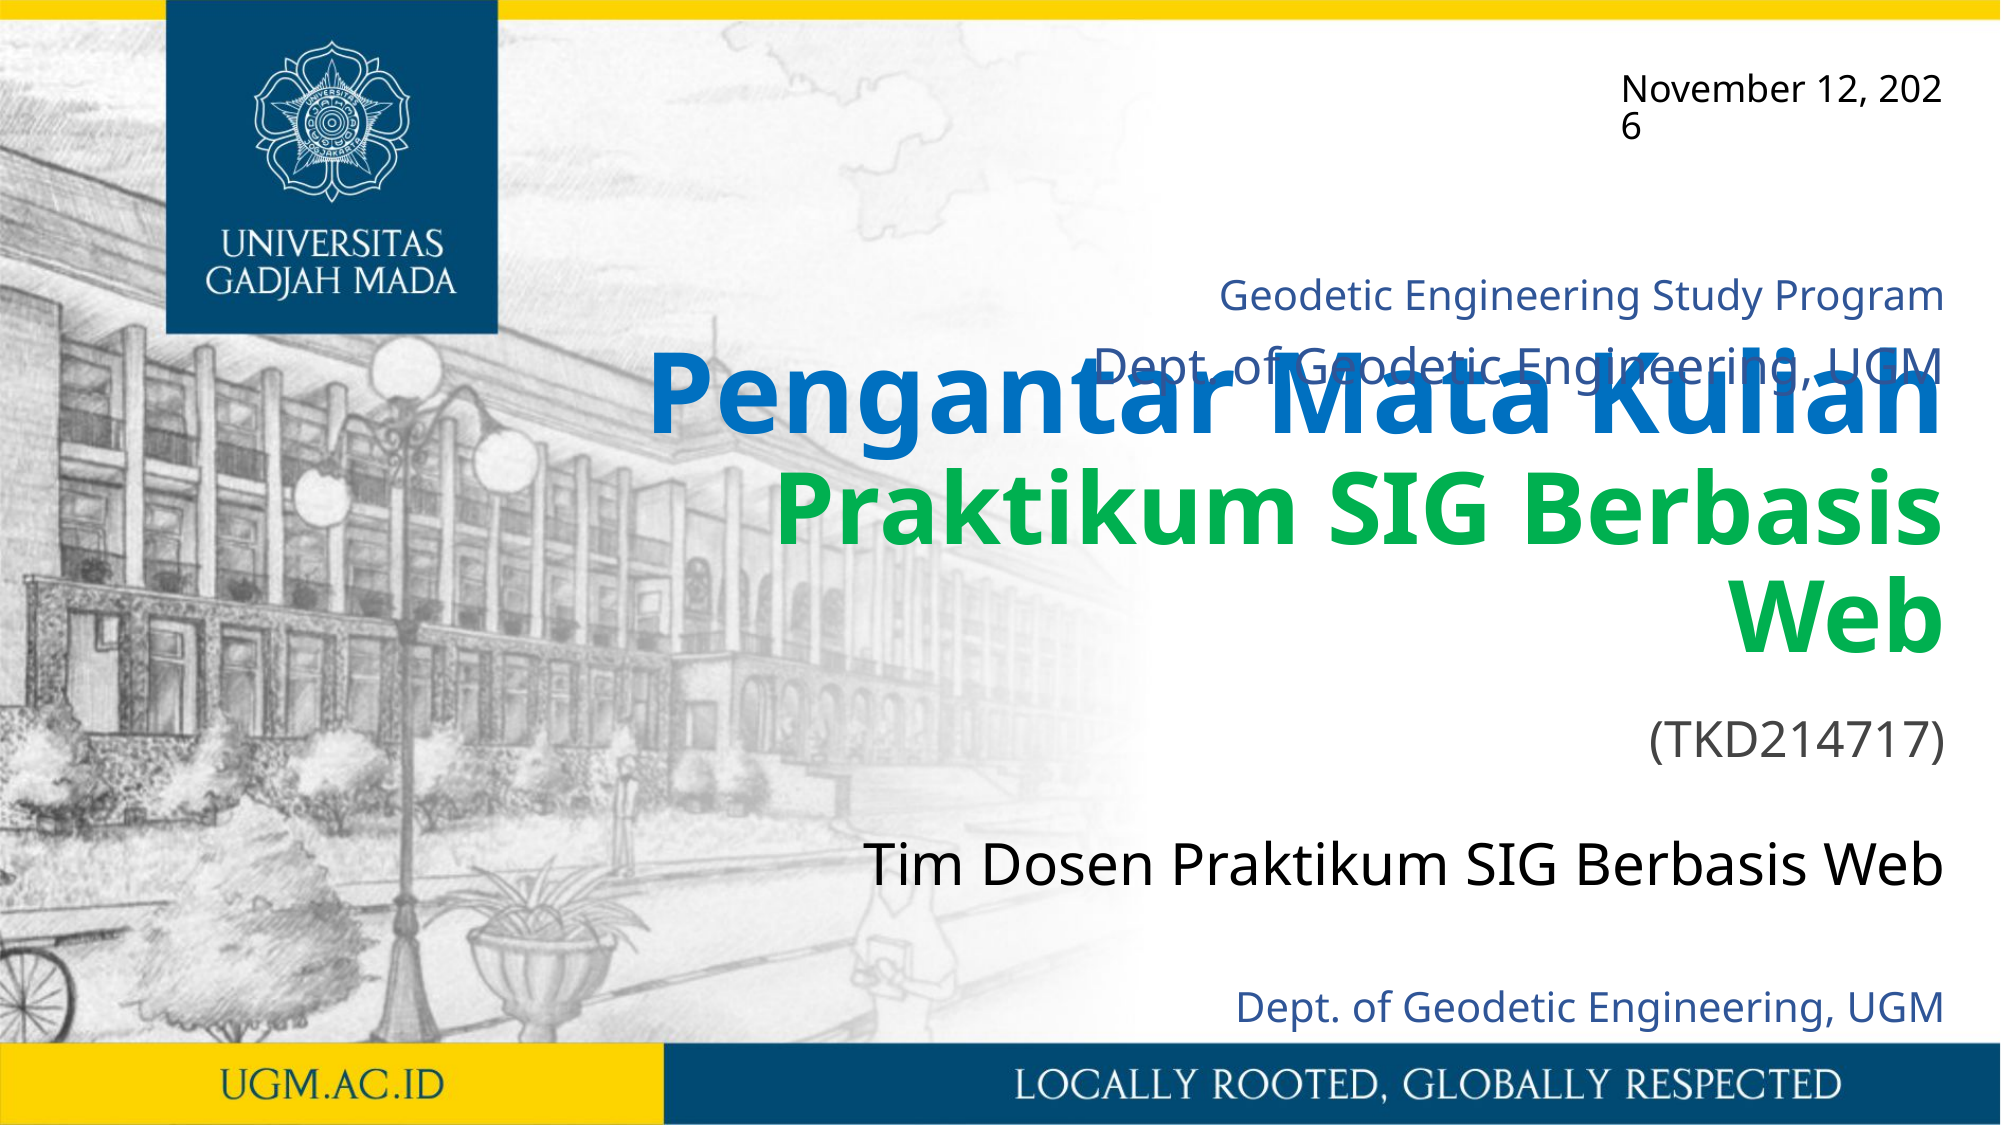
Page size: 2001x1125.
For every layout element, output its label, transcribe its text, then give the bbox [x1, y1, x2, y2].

text_box August 16, 2023 [1605, 58, 1961, 158]
text_box Dept. of Geodetic Engineering, UGM [923, 979, 1961, 1049]
title Pengantar Mata Kuliah Praktikum SIG Berbasis Web [601, 533, 1961, 682]
text_box Dept. of Geodetic Engineering, UGM [923, 333, 1961, 403]
picture [0, 0, 2001, 1125]
text_box Geodetic Engineering Study Program [923, 267, 1961, 333]
picture [679, 1047, 2001, 1116]
subtitle Tim Dosen Praktikum SIG Berbasis Web [460, 827, 1961, 928]
text_box (TKD214717) [923, 706, 1961, 777]
